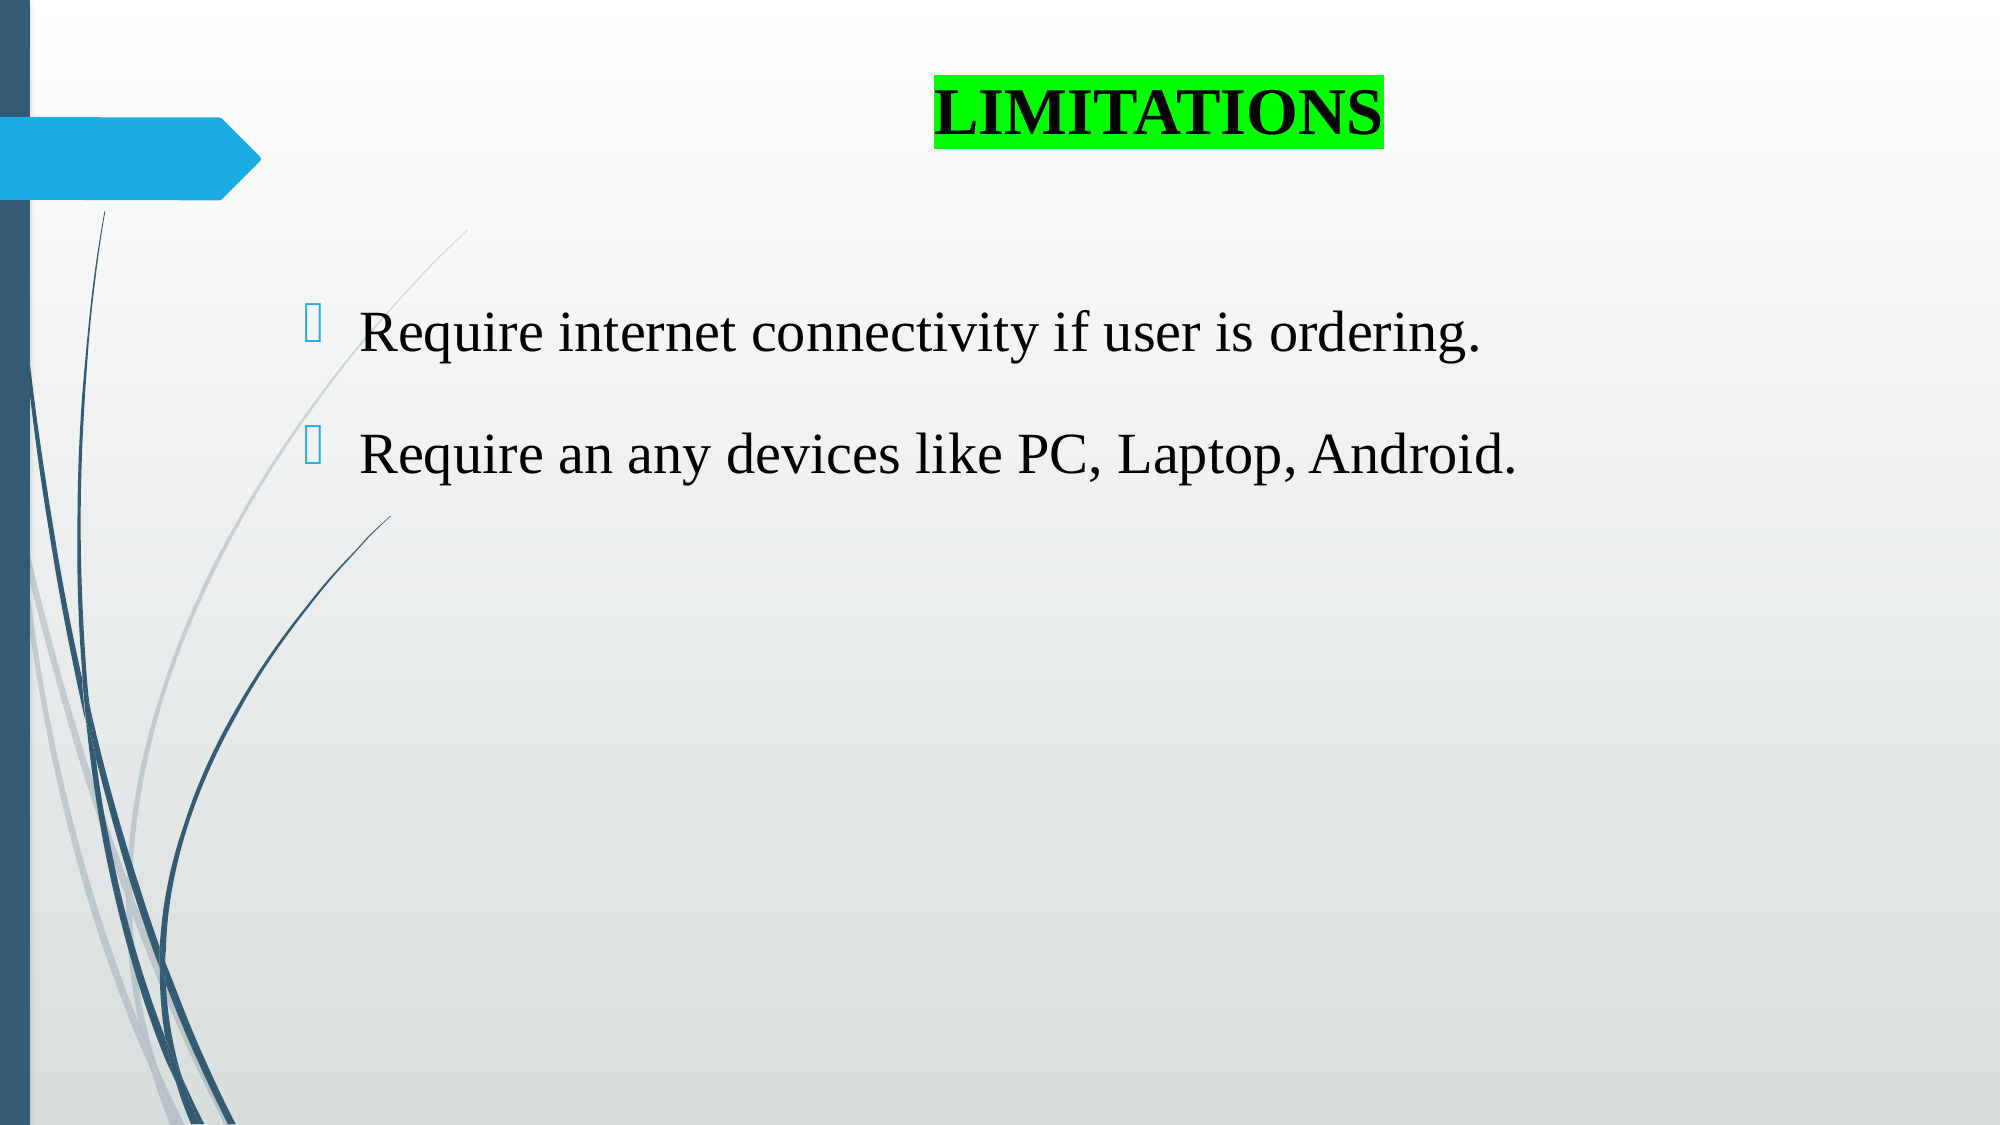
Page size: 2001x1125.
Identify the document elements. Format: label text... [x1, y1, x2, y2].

list LIMITATIONS Require internet connectivity if user is ordering. Require an any devices like PC, Laptop, Android. [288, 48, 2000, 950]
